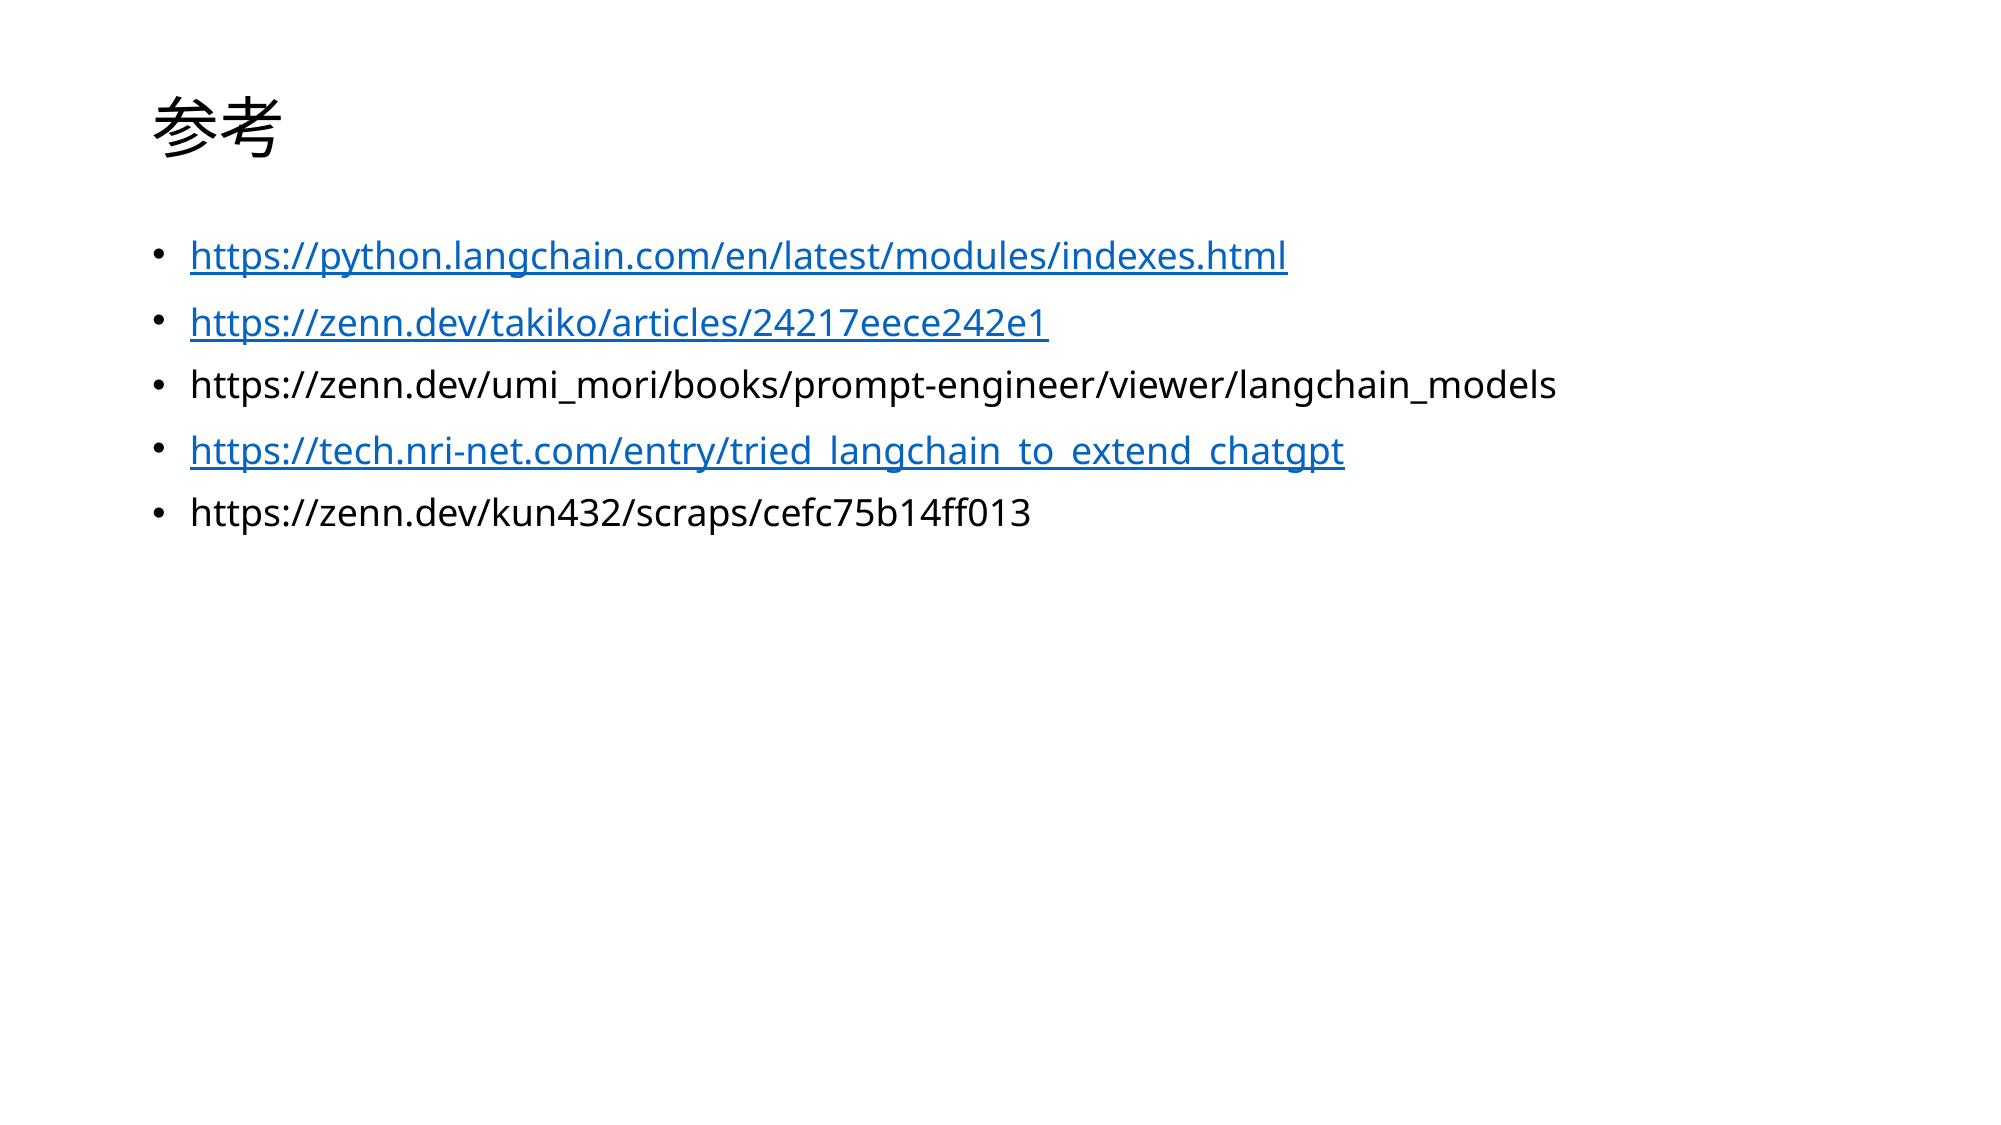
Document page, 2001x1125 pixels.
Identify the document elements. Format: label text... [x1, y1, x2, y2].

list https://python.langchain.com/en/latest/modules/indexes.html https://zenn.dev/takiko/articles/24217eece242e1 https://zenn.dev/umi_mori/books/prompt-engineer/viewer/langchain_models https://tech.nri-net.com/entry/tried_langchain_to_extend_chatgpt https://zenn.dev/kun432/scraps/cefc75b14ff013 [137, 225, 1863, 940]
title 参考 [137, 59, 1863, 202]
